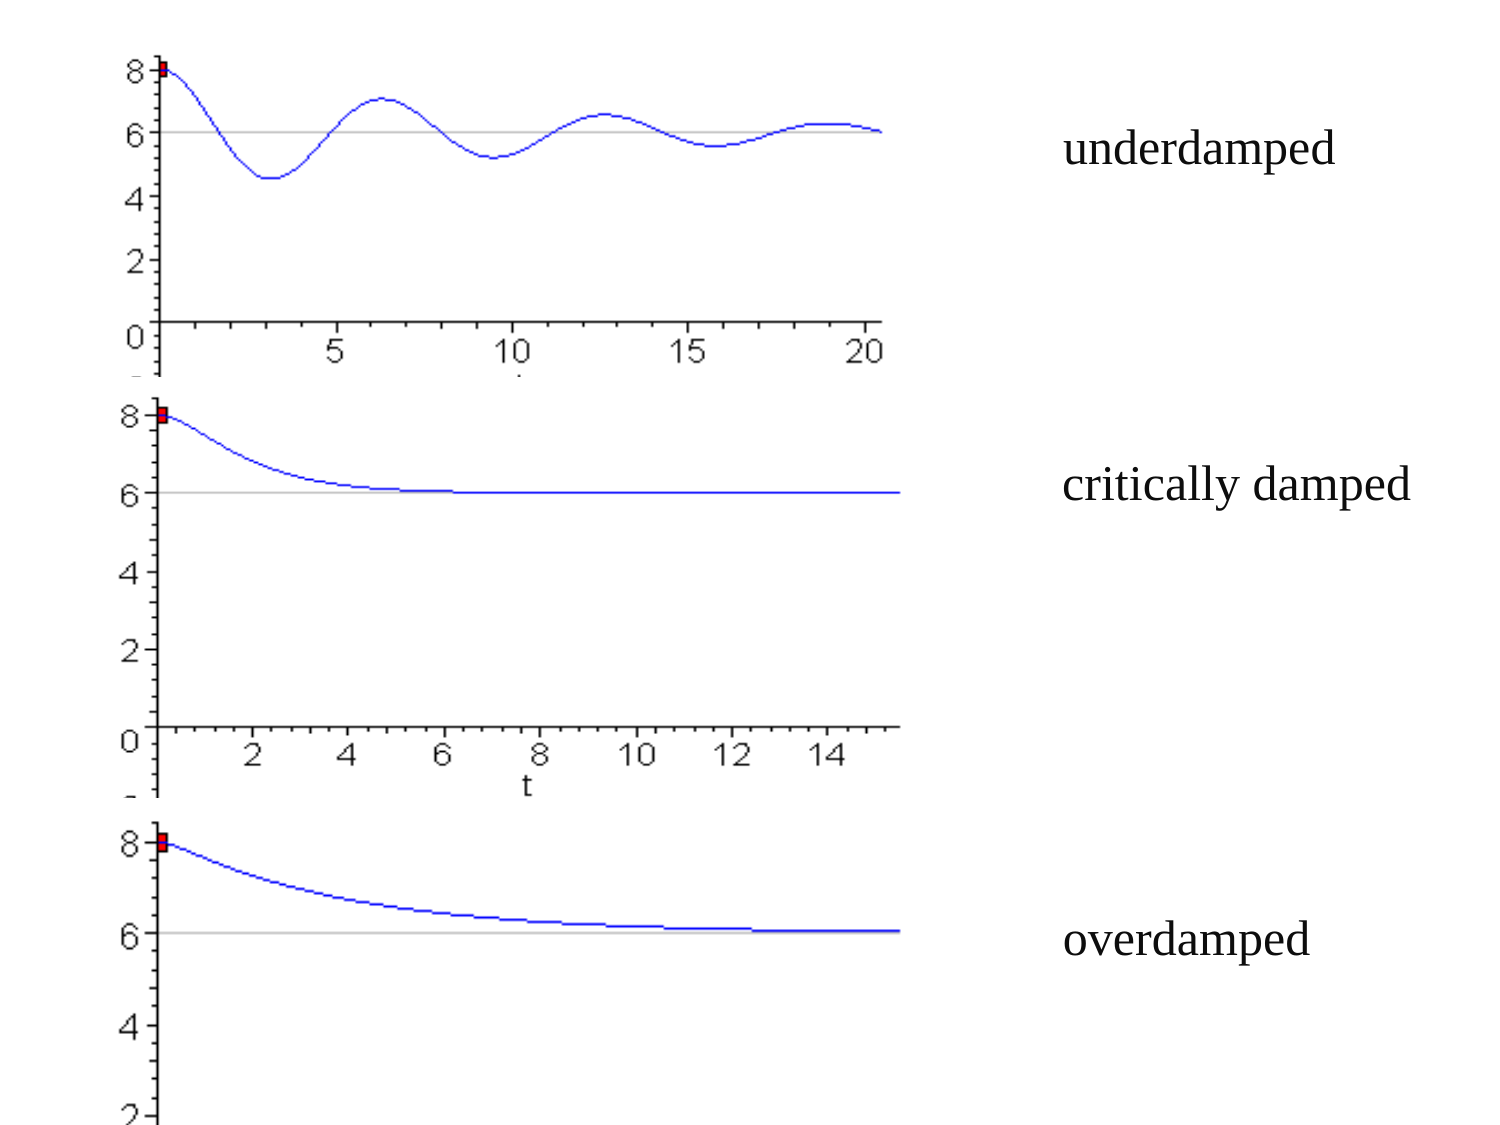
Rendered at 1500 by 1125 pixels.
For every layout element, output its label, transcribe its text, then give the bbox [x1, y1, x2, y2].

picture [62, 0, 961, 1125]
text_box underdamped [1057, 108, 1342, 181]
text_box overdamped [1057, 899, 1317, 972]
text_box critically damped [1056, 444, 1500, 516]
